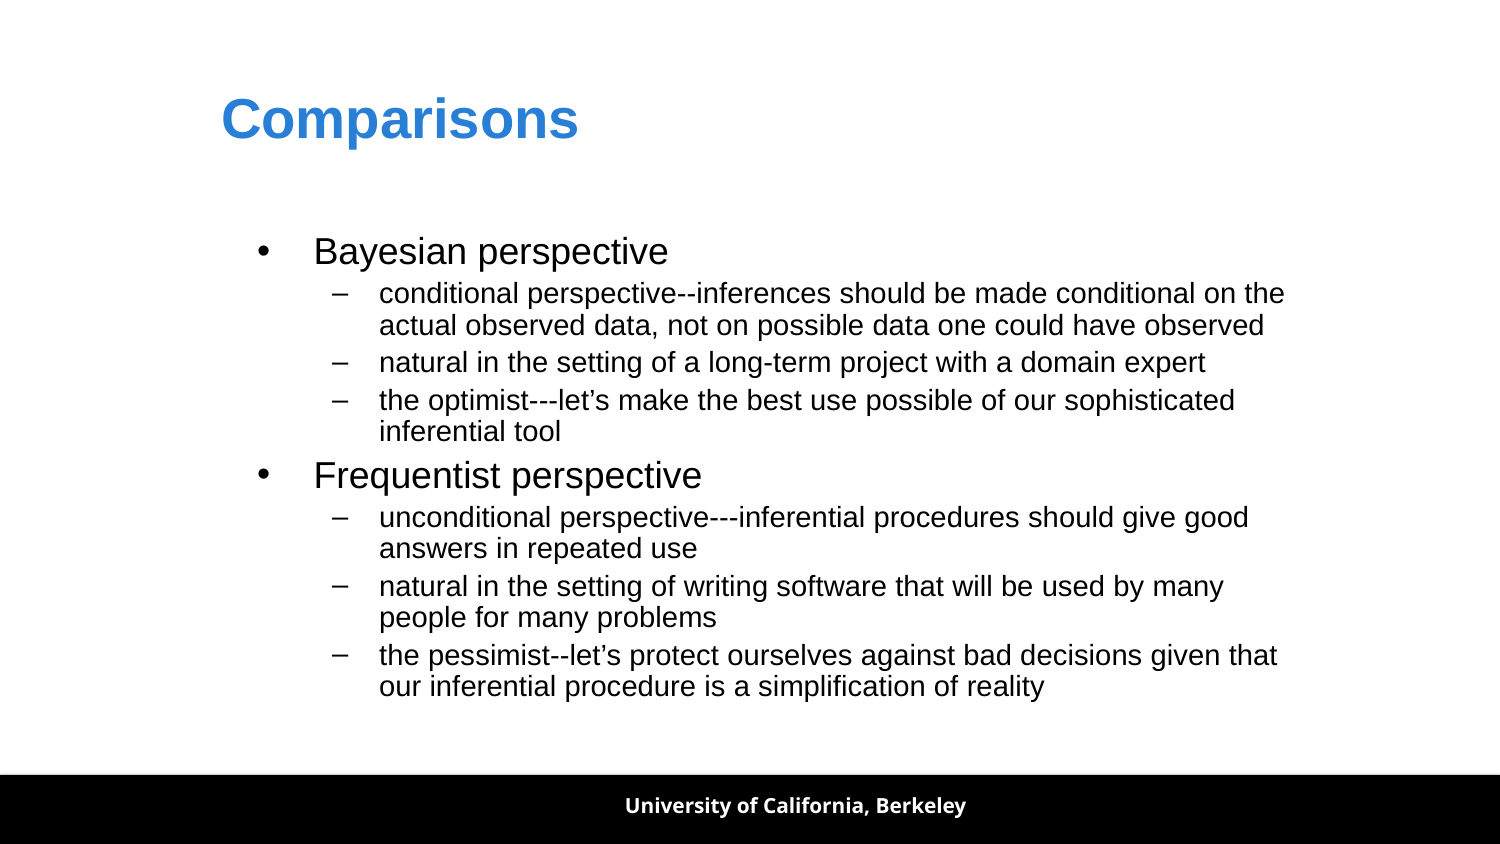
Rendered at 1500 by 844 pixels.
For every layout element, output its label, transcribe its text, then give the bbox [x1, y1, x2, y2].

title Comparisons [205, 45, 1335, 186]
list Bayesian perspective conditional perspective--inferences should be made conditional on the actual observed data, not on possible data one could have observed natural in the setting of a long-term project with a domain expert the optimist---let’s make the best use possible of our sophisticated inferential tool Frequentist perspective unconditional perspective---inferential procedures should give good answers in repeated use natural in the setting of writing software that will be used by many people for many problems the pessimist--let’s protect ourselves against bad decisions given that our inferential procedure is a simplification of reality [242, 225, 1321, 749]
footer University of California, Berkeley [320, 785, 1271, 838]
